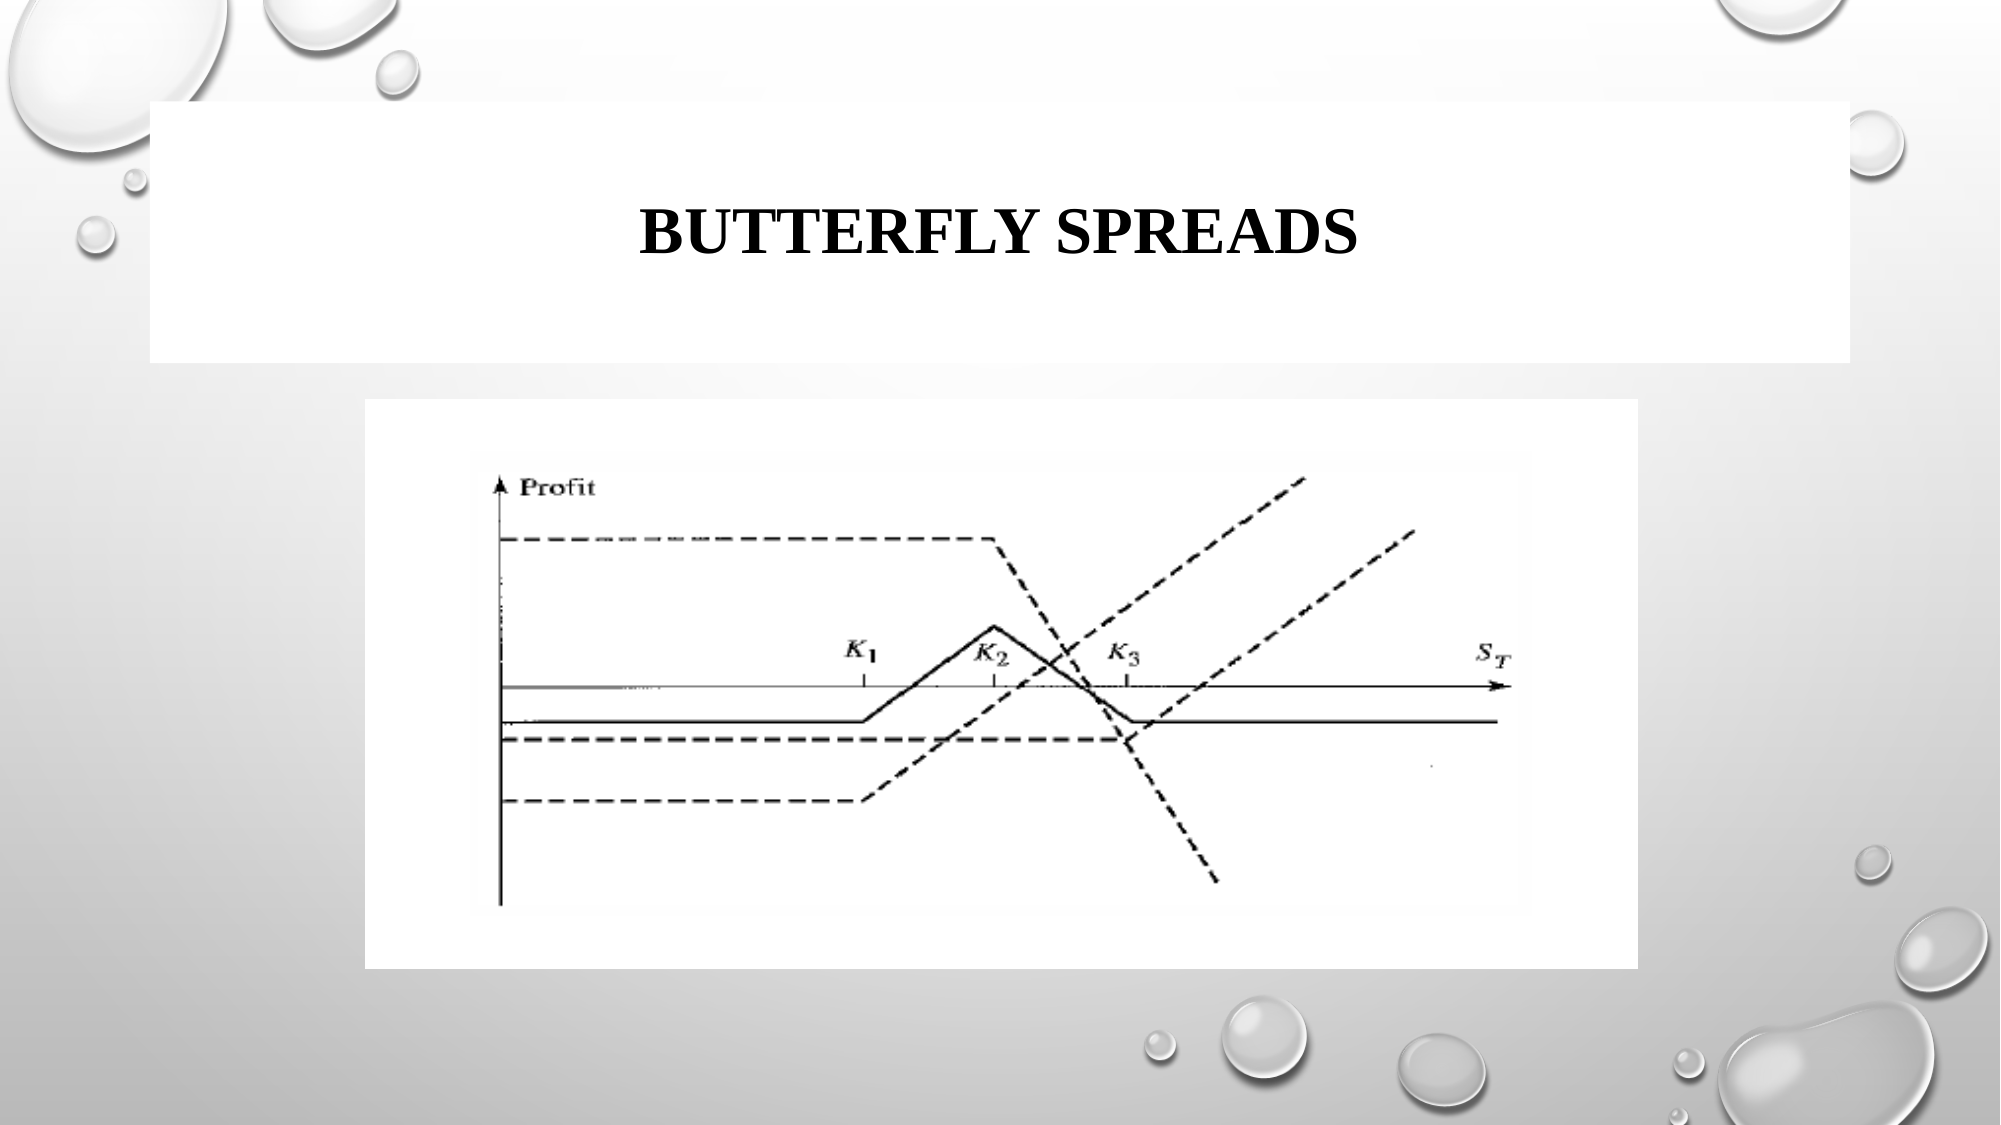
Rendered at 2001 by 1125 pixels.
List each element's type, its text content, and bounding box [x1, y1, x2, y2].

title Butterfly Spreads [149, 101, 1851, 364]
picture [0, 0, 2000, 1125]
